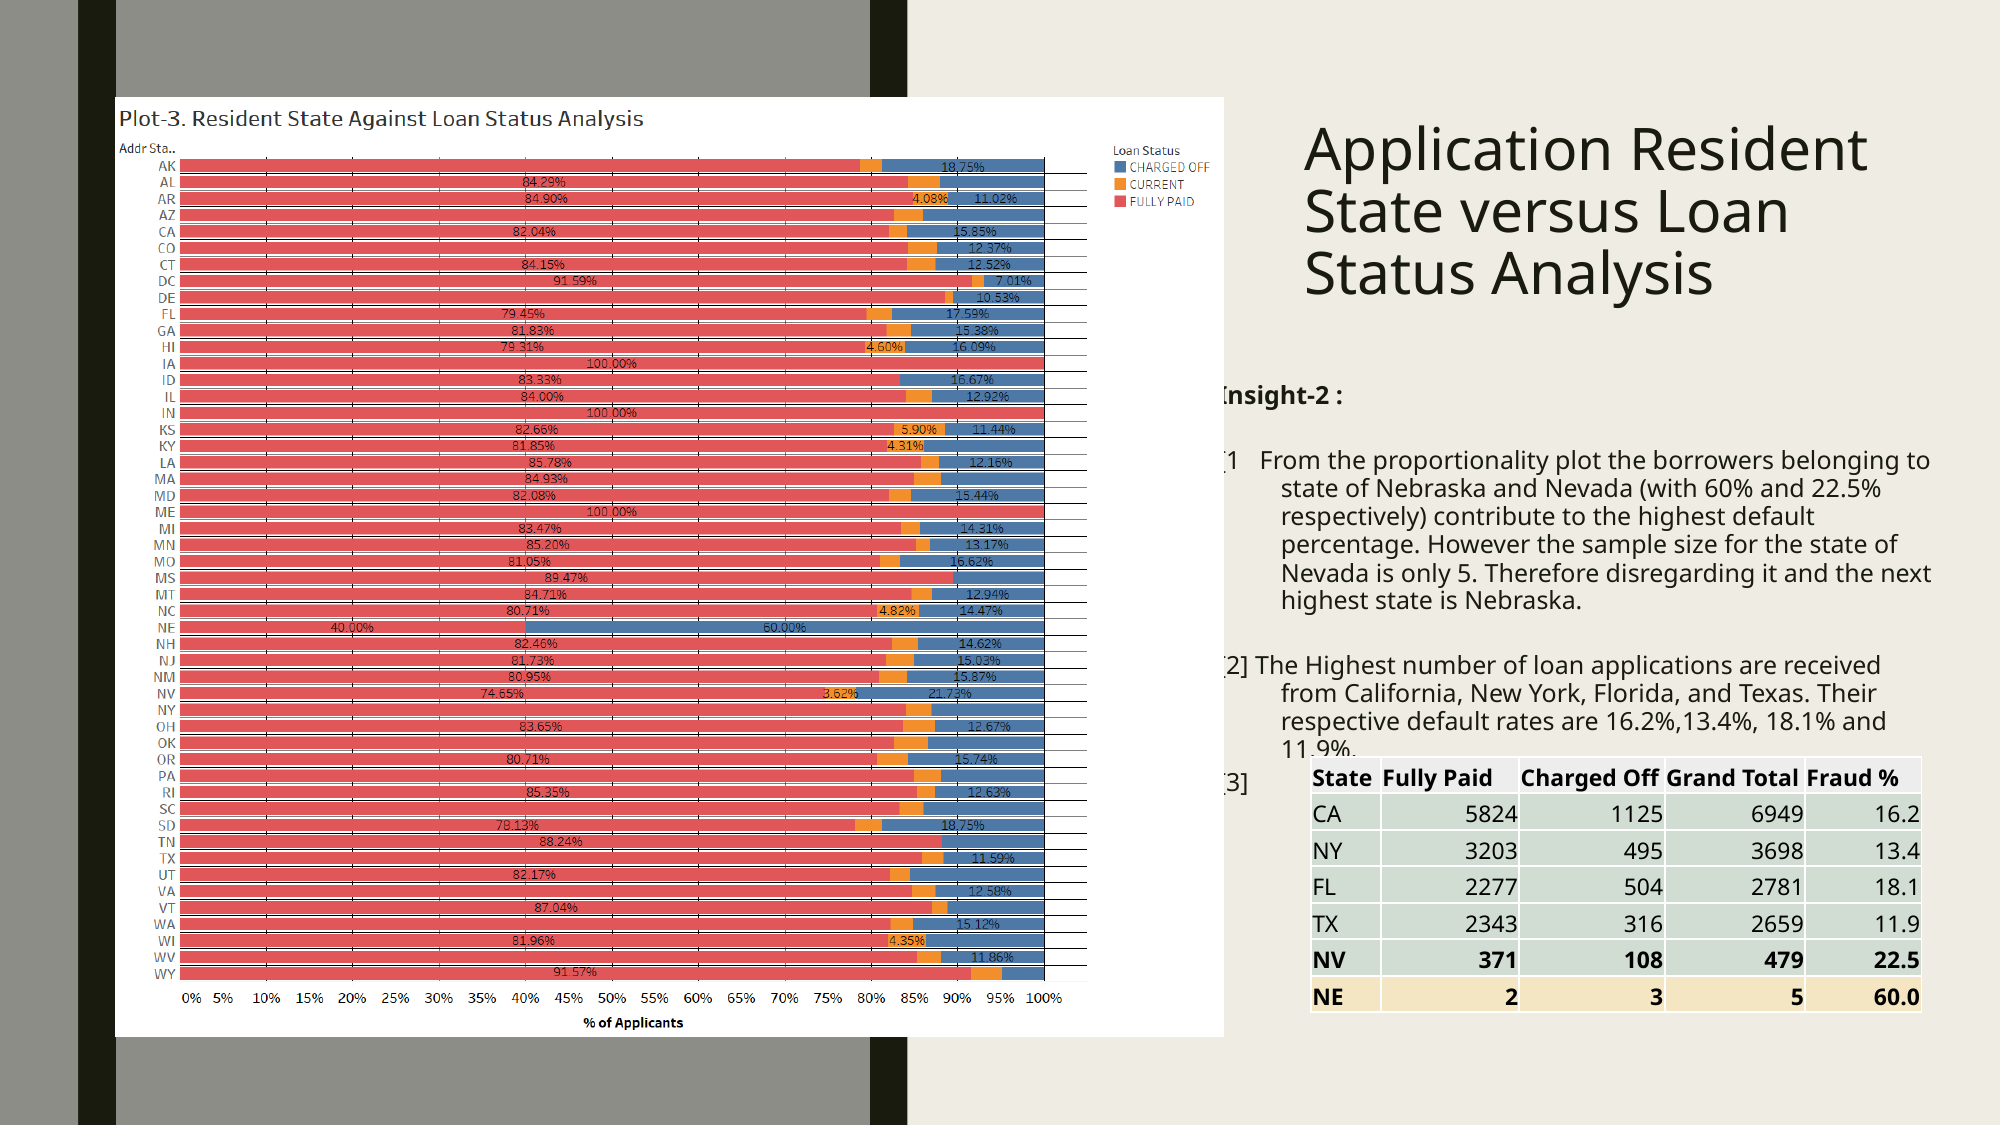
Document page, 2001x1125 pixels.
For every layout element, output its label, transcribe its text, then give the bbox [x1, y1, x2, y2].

table_cell 6949 [1666, 794, 1804, 829]
table_cell 371 [1382, 940, 1518, 975]
table_header Fully Paid [1382, 758, 1518, 792]
title Application Resident State versus Loan Status Analysis [1289, 112, 1890, 357]
table_header State [1312, 758, 1380, 792]
table_header Fraud % [1806, 758, 1921, 792]
list Insight-2 : [1 From the proportionality plot the borrowers belonging to state of Nebraska and Nevada (with 60% and 22.5% respectively) contribute to the highest default percentage. However the sample size for the state of Nevada is only 5. Therefore disregarding it and the next highest state is Nebraska. [2] The Highest number of loan applications are received from California, New York, Florida, and Texas. Their respective default rates are 16.2%,13.4%, 18.1% and 11.9%. [3] [1202, 375, 1961, 1097]
text_box [76, 0, 119, 1125]
table_cell 18.1 [1806, 867, 1921, 902]
table_cell 1125 [1520, 794, 1664, 829]
table_cell NY [1312, 831, 1380, 865]
table_cell NE [1312, 977, 1380, 1011]
table_cell 2781 [1666, 867, 1804, 902]
table_cell 22.5 [1806, 940, 1921, 975]
table_cell 2 [1382, 977, 1518, 1011]
table_cell 3203 [1382, 831, 1518, 865]
table_cell 2659 [1666, 904, 1804, 938]
table_cell 16.2 [1806, 794, 1921, 829]
table_cell NV [1312, 940, 1380, 975]
table_header Grand Total [1666, 758, 1804, 792]
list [115, 97, 1224, 1037]
table_cell 3 [1520, 977, 1664, 1011]
table_cell 13.4 [1806, 831, 1921, 865]
table_cell 5 [1666, 977, 1804, 1011]
table_header Charged Off [1520, 758, 1664, 792]
table_cell 2343 [1382, 904, 1518, 938]
table_cell CA [1312, 794, 1380, 829]
table_cell TX [1312, 904, 1380, 938]
table_cell 479 [1666, 940, 1804, 975]
table_cell 11.9 [1806, 904, 1921, 938]
table_cell FL [1312, 867, 1380, 902]
table_cell 60.0 [1806, 977, 1921, 1011]
table_cell 2277 [1382, 867, 1518, 902]
table_cell 504 [1520, 867, 1664, 902]
table_cell 5824 [1382, 794, 1518, 829]
table_cell 495 [1520, 831, 1664, 865]
table_cell 3698 [1666, 831, 1804, 865]
table_cell 108 [1520, 940, 1664, 975]
table_cell 316 [1520, 904, 1664, 938]
